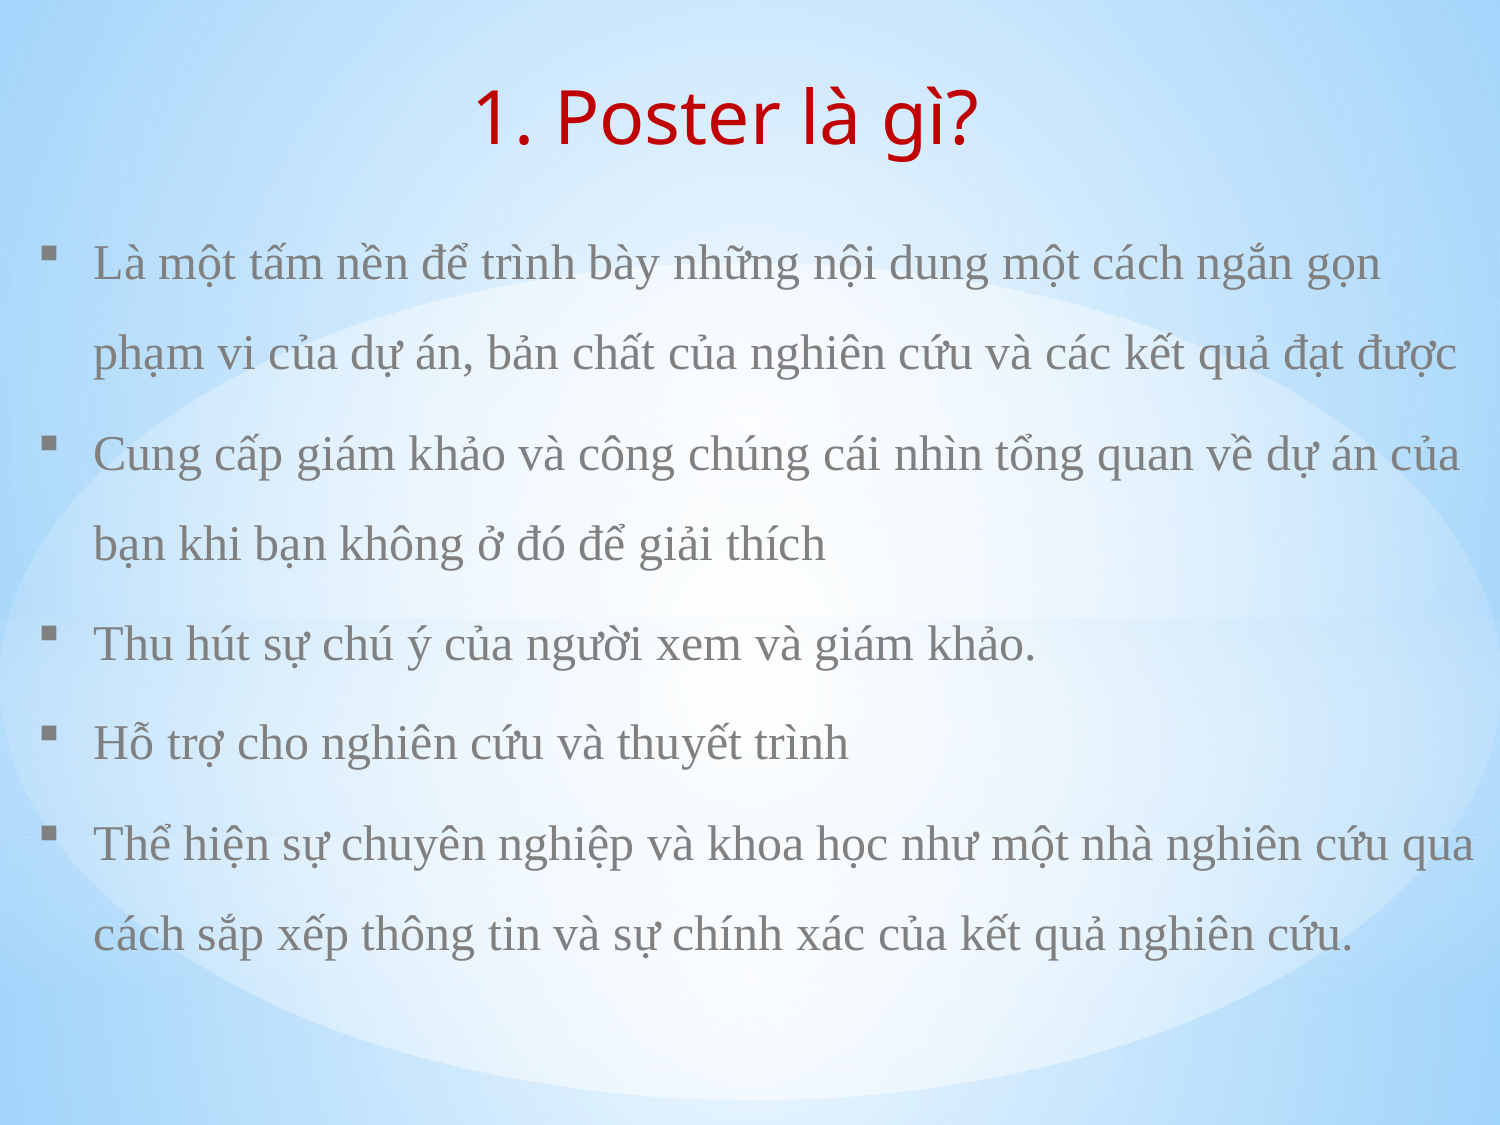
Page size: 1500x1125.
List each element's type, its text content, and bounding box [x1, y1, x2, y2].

text_box 1. Poster là gì? [49, 69, 1402, 183]
list Là một tấm nền để trình bày những nội dung một cách ngắn gọn phạm vi của dự án, bản chất của nghiên cứu và các kết quả đạt được Cung cấp giám khảo và công chúng cái nhìn tổng quan về dự án của bạn khi bạn không ở đó để giải thích Thu hút sự chú ý của người xem và giám khảo. Hỗ trợ cho nghiên cứu và thuyết trình Thể hiện sự chuyên nghiệp và khoa học như một nhà nghiên cứu qua cách sắp xếp thông tin và sự chính xác của kết quả nghiên cứu. [37, 200, 1475, 665]
